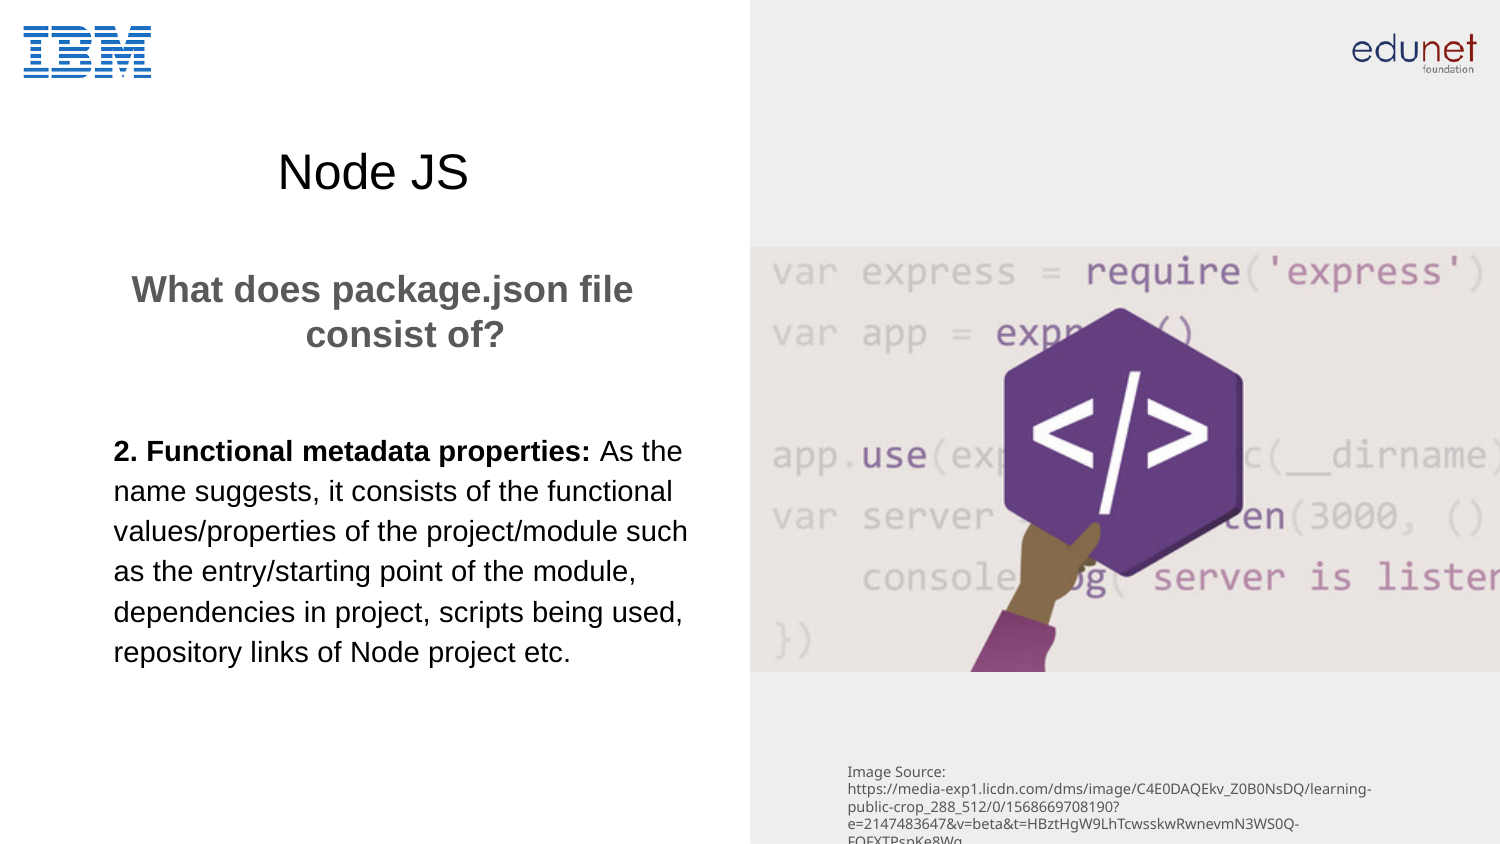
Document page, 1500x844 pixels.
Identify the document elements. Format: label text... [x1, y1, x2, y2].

picture [749, 247, 1500, 672]
picture [1350, 26, 1480, 78]
subtitle What does package.json file consist of? [41, 257, 706, 363]
title Node JS [41, 117, 706, 223]
picture [0, 0, 559, 78]
list Image Source: https://media-exp1.licdn.com/dms/image/C4E0DAQEkv_Z0B0NsDQ/learning-public-crop_288_512/0/1568669708190?e=2147483647&v=beta&t=HBztHgW9LhTcwsskwRwnevmN3WS0Q-FQFXTPspKe8Wg [832, 747, 1390, 812]
list 2. Functional metadata properties: As the name suggests, it consists of the functional values/properties of the project/module such as the entry/starting point of the module, dependencies in project, scripts being used, repository links of Node project etc. [75, 423, 706, 712]
